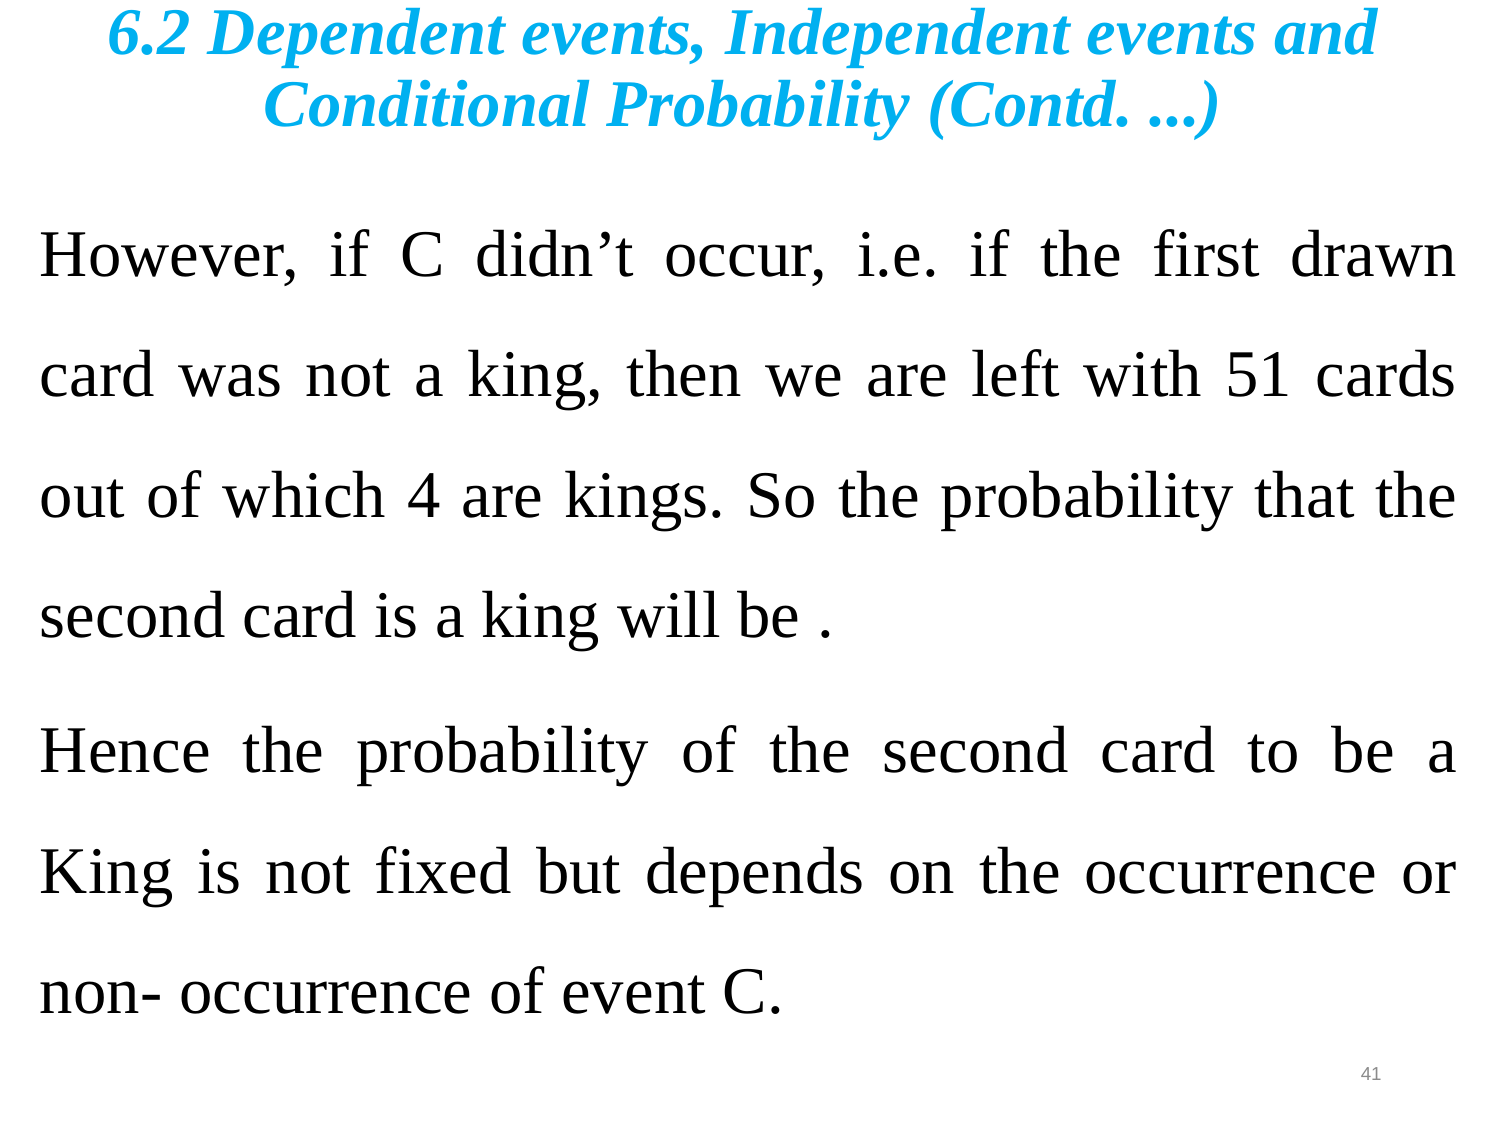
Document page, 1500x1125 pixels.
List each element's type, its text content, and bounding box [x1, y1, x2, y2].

title 6.2 Dependent events, Independent events and Conditional Probability (Contd. ...) [37, 0, 1450, 138]
slide_number 41 [1059, 1042, 1397, 1103]
